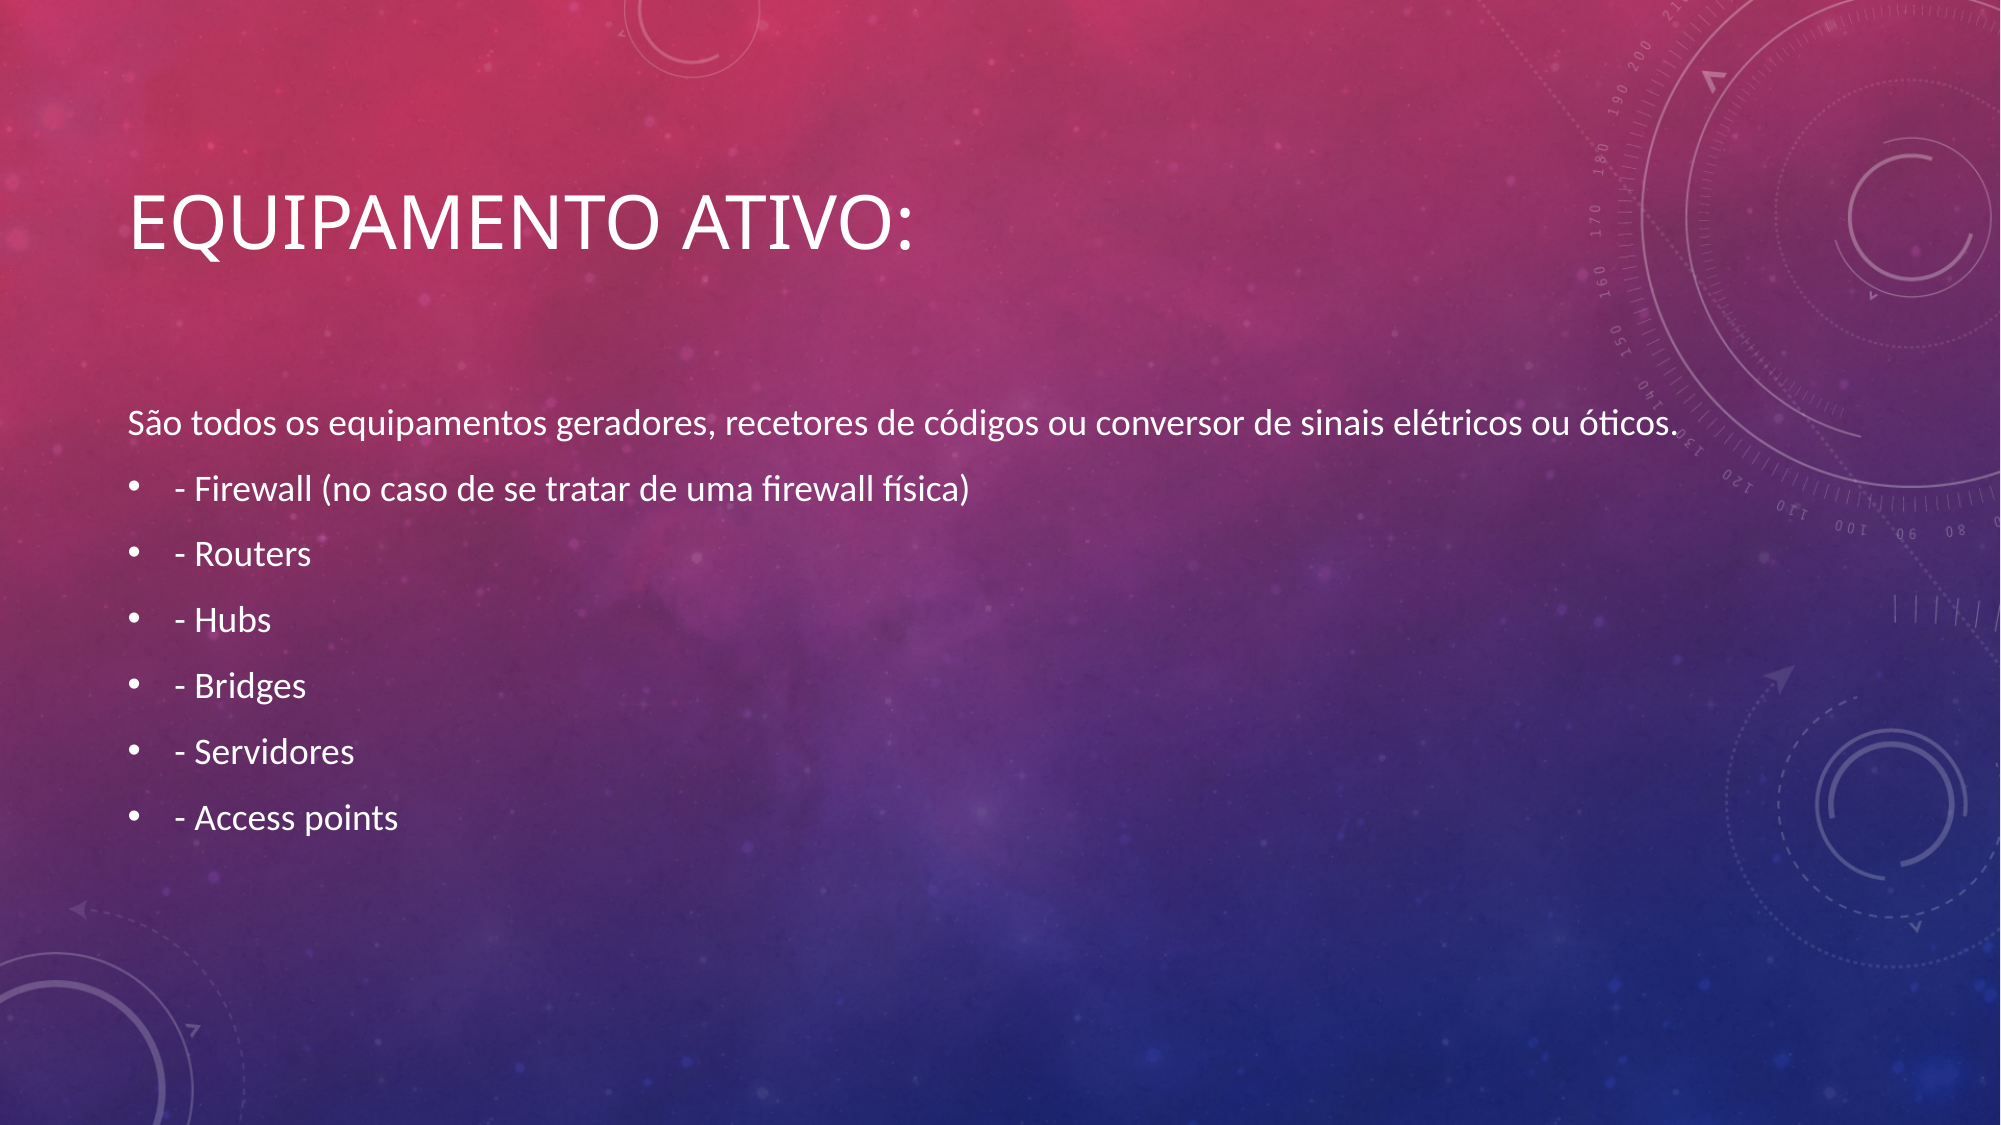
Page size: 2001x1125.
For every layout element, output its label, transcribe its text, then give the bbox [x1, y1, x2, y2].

title Equipamento ativo: [112, 99, 1775, 339]
list São todos os equipamentos geradores, recetores de códigos ou conversor de sinais elétricos ou óticos. - Firewall (no caso de se tratar de uma firewall física) - Routers - Hubs - Bridges - Servidores - Access points [112, 351, 1775, 950]
picture [0, 0, 2001, 1125]
